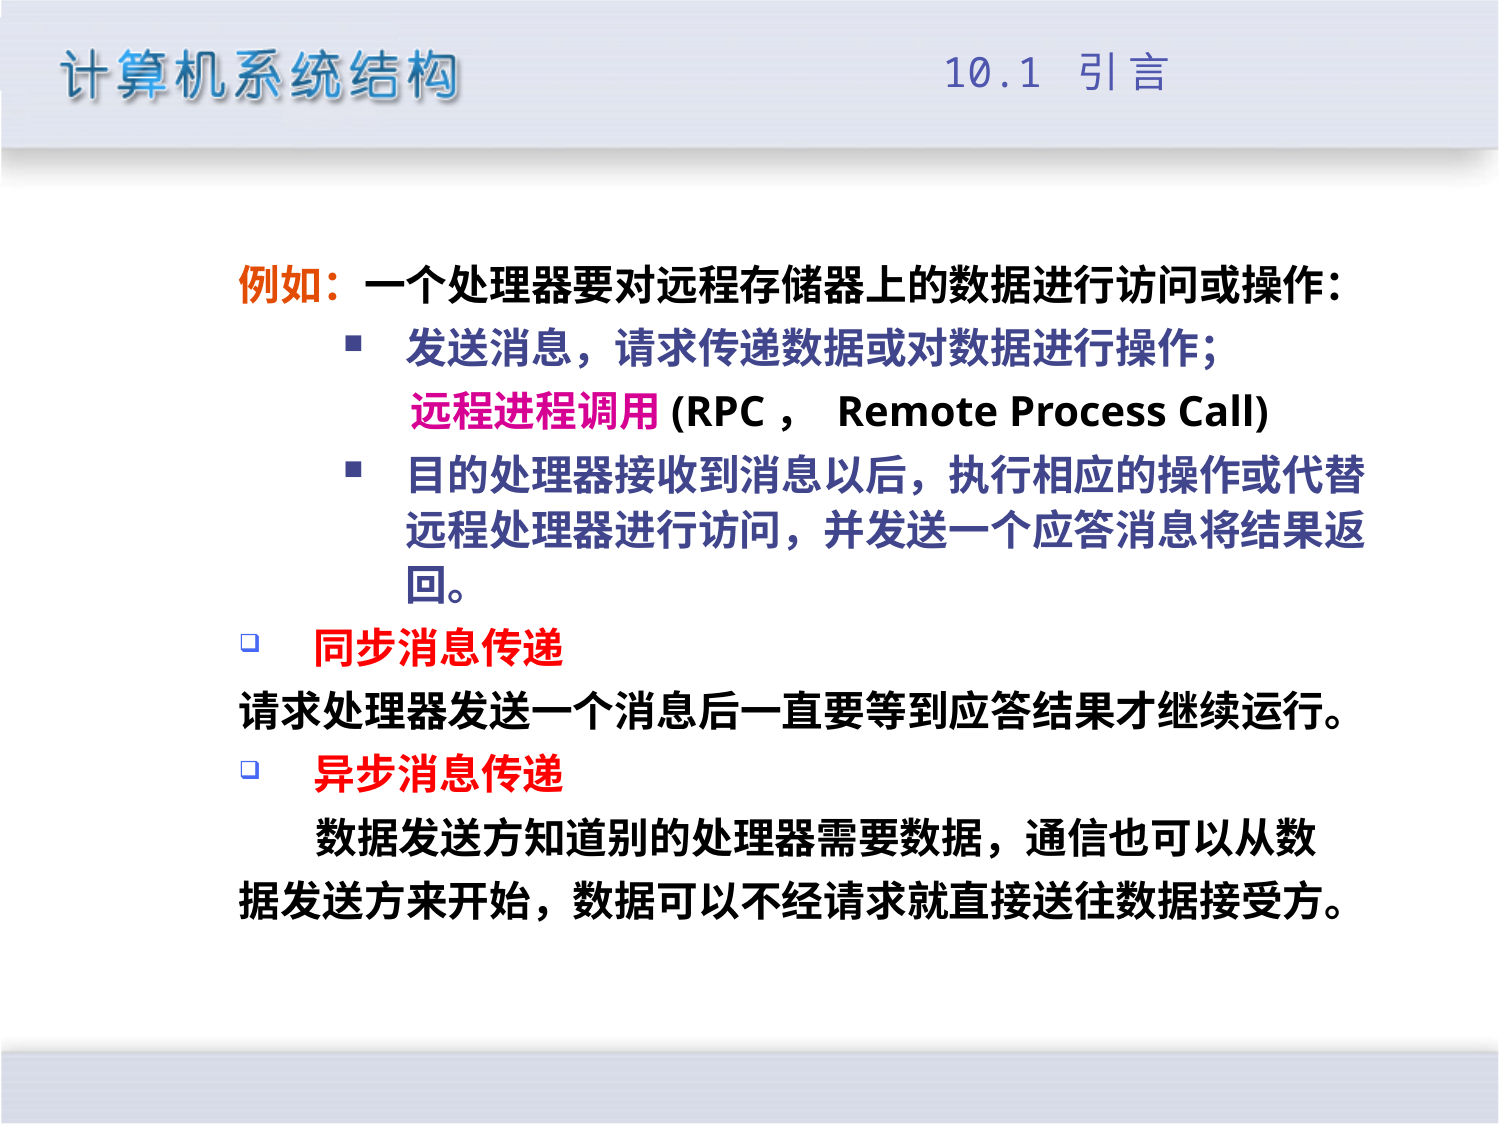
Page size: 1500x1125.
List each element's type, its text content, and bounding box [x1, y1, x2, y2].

list 例如：一个处理器要对远程存储器上的数据进行访问或操作： 发送消息，请求传递数据或对数据进行操作； 远程进程调用(RPC， Remote Process Call) 目的处理器接收到消息以后，执行相应的操作或代替远程处理器进行访问，并发送一个应答消息将结果返回。 同步消息传递 请求处理器发送一个消息后一直要等到应答结果才继续运行。 异步消息传递 数据发送方知道别的处理器需要数据，通信也可以从数 据发送方来开始，数据可以不经请求就直接送往数据接受方。 [17, 246, 1388, 1000]
picture [0, 0, 1500, 1125]
title 10.1 引 言 [637, 40, 1475, 104]
